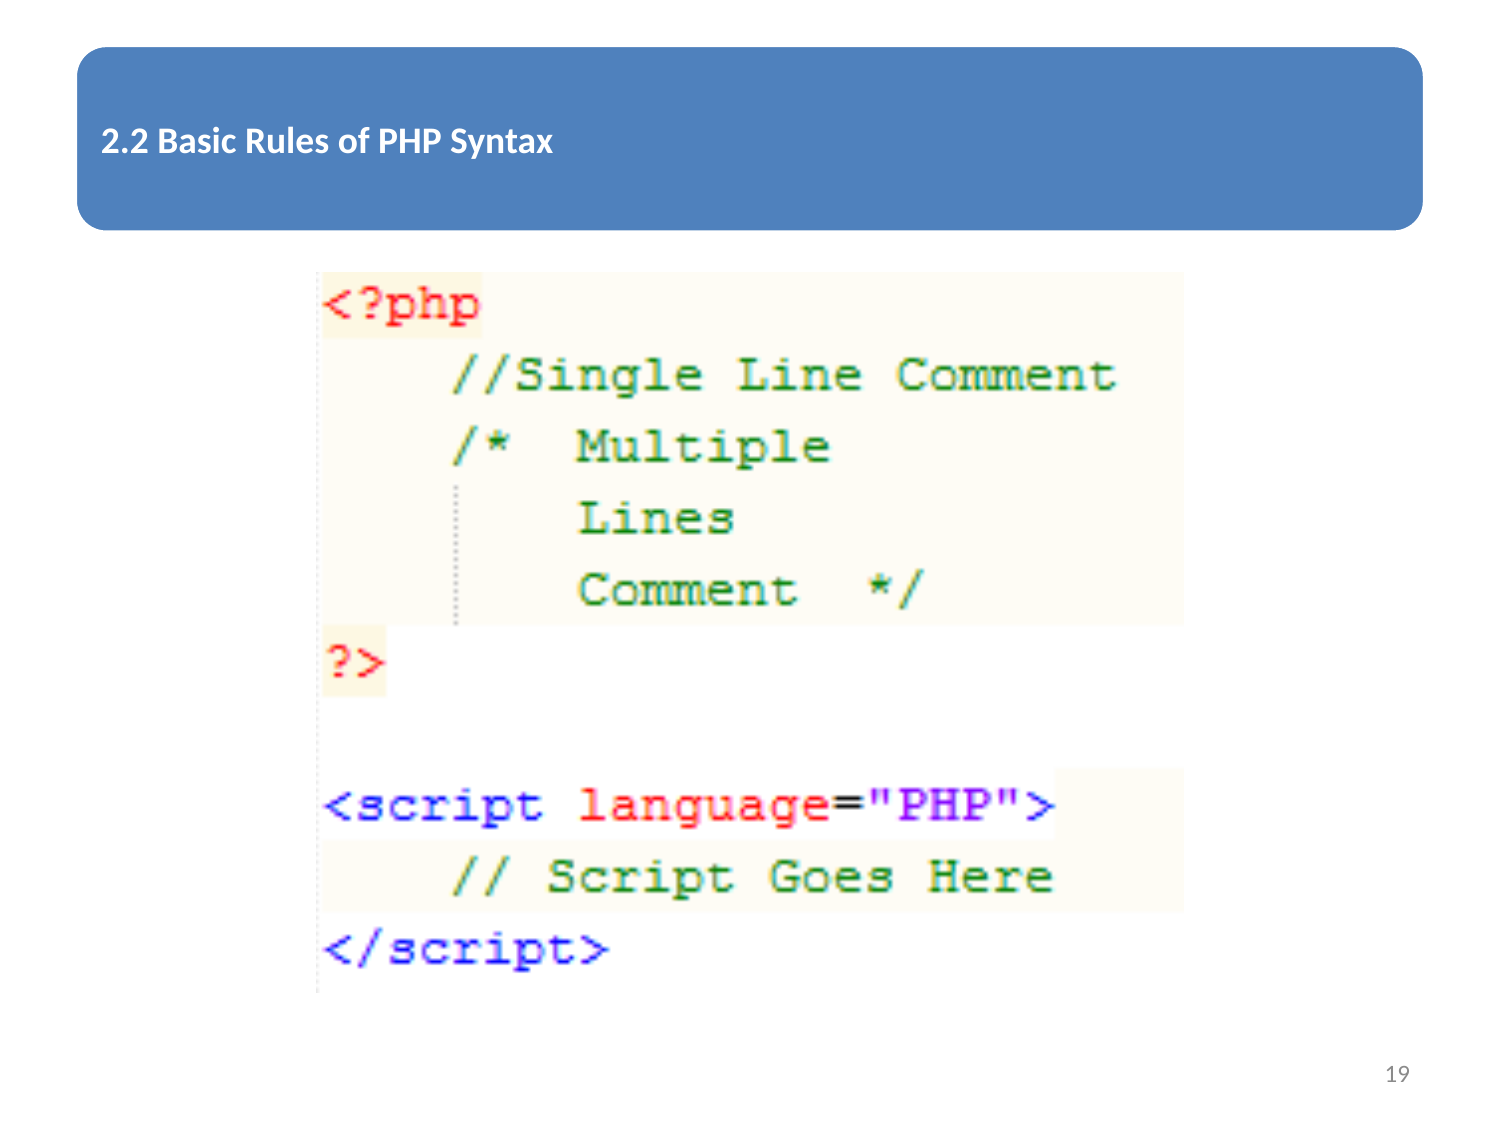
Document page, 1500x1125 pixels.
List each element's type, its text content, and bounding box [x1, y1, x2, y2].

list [316, 272, 1184, 993]
slide_number 19 [1074, 1042, 1425, 1103]
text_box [74, 44, 1426, 233]
